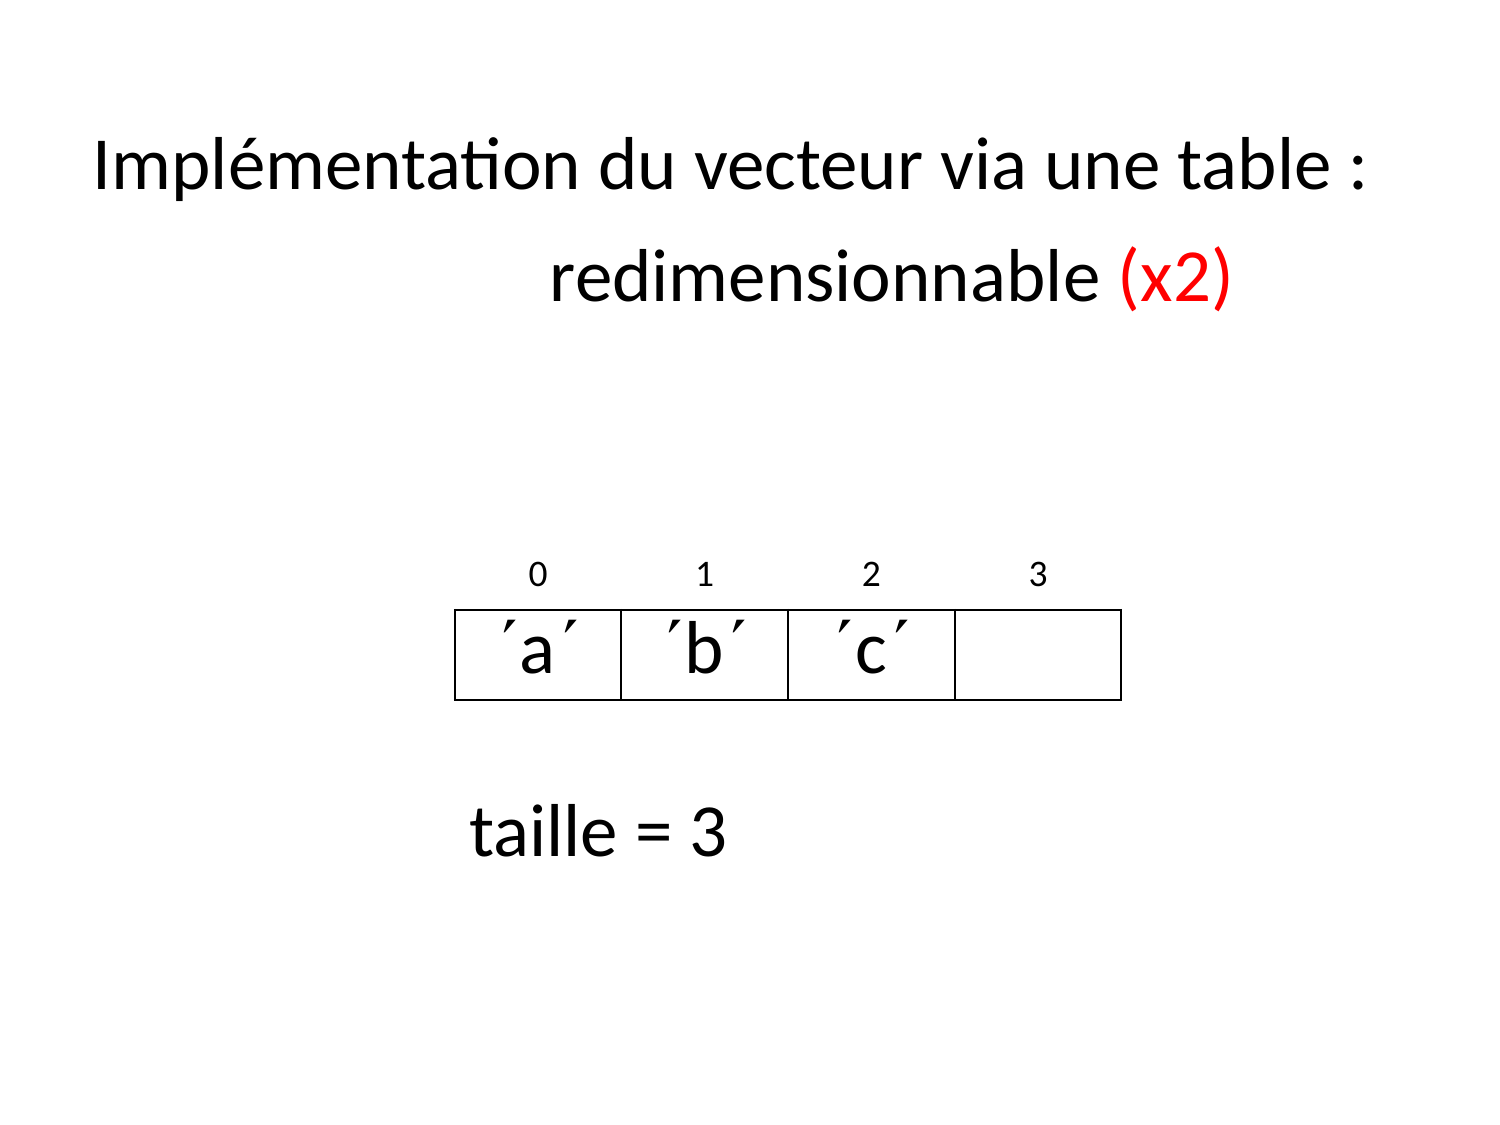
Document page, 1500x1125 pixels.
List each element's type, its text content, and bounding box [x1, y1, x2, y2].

text_box taille = 3 [454, 773, 760, 879]
table_header 2 [788, 551, 955, 609]
table_header [956, 611, 1120, 699]
table_header 3 [955, 551, 1121, 609]
table_header 0 [455, 551, 621, 609]
title Implémentation du vecteur via une table : [64, 66, 1415, 254]
text_box redimensionnable (x2) [535, 219, 1266, 325]
table_header b [622, 611, 787, 699]
table_header 1 [621, 551, 788, 609]
table_header c [789, 611, 954, 699]
table_header a [456, 611, 620, 699]
